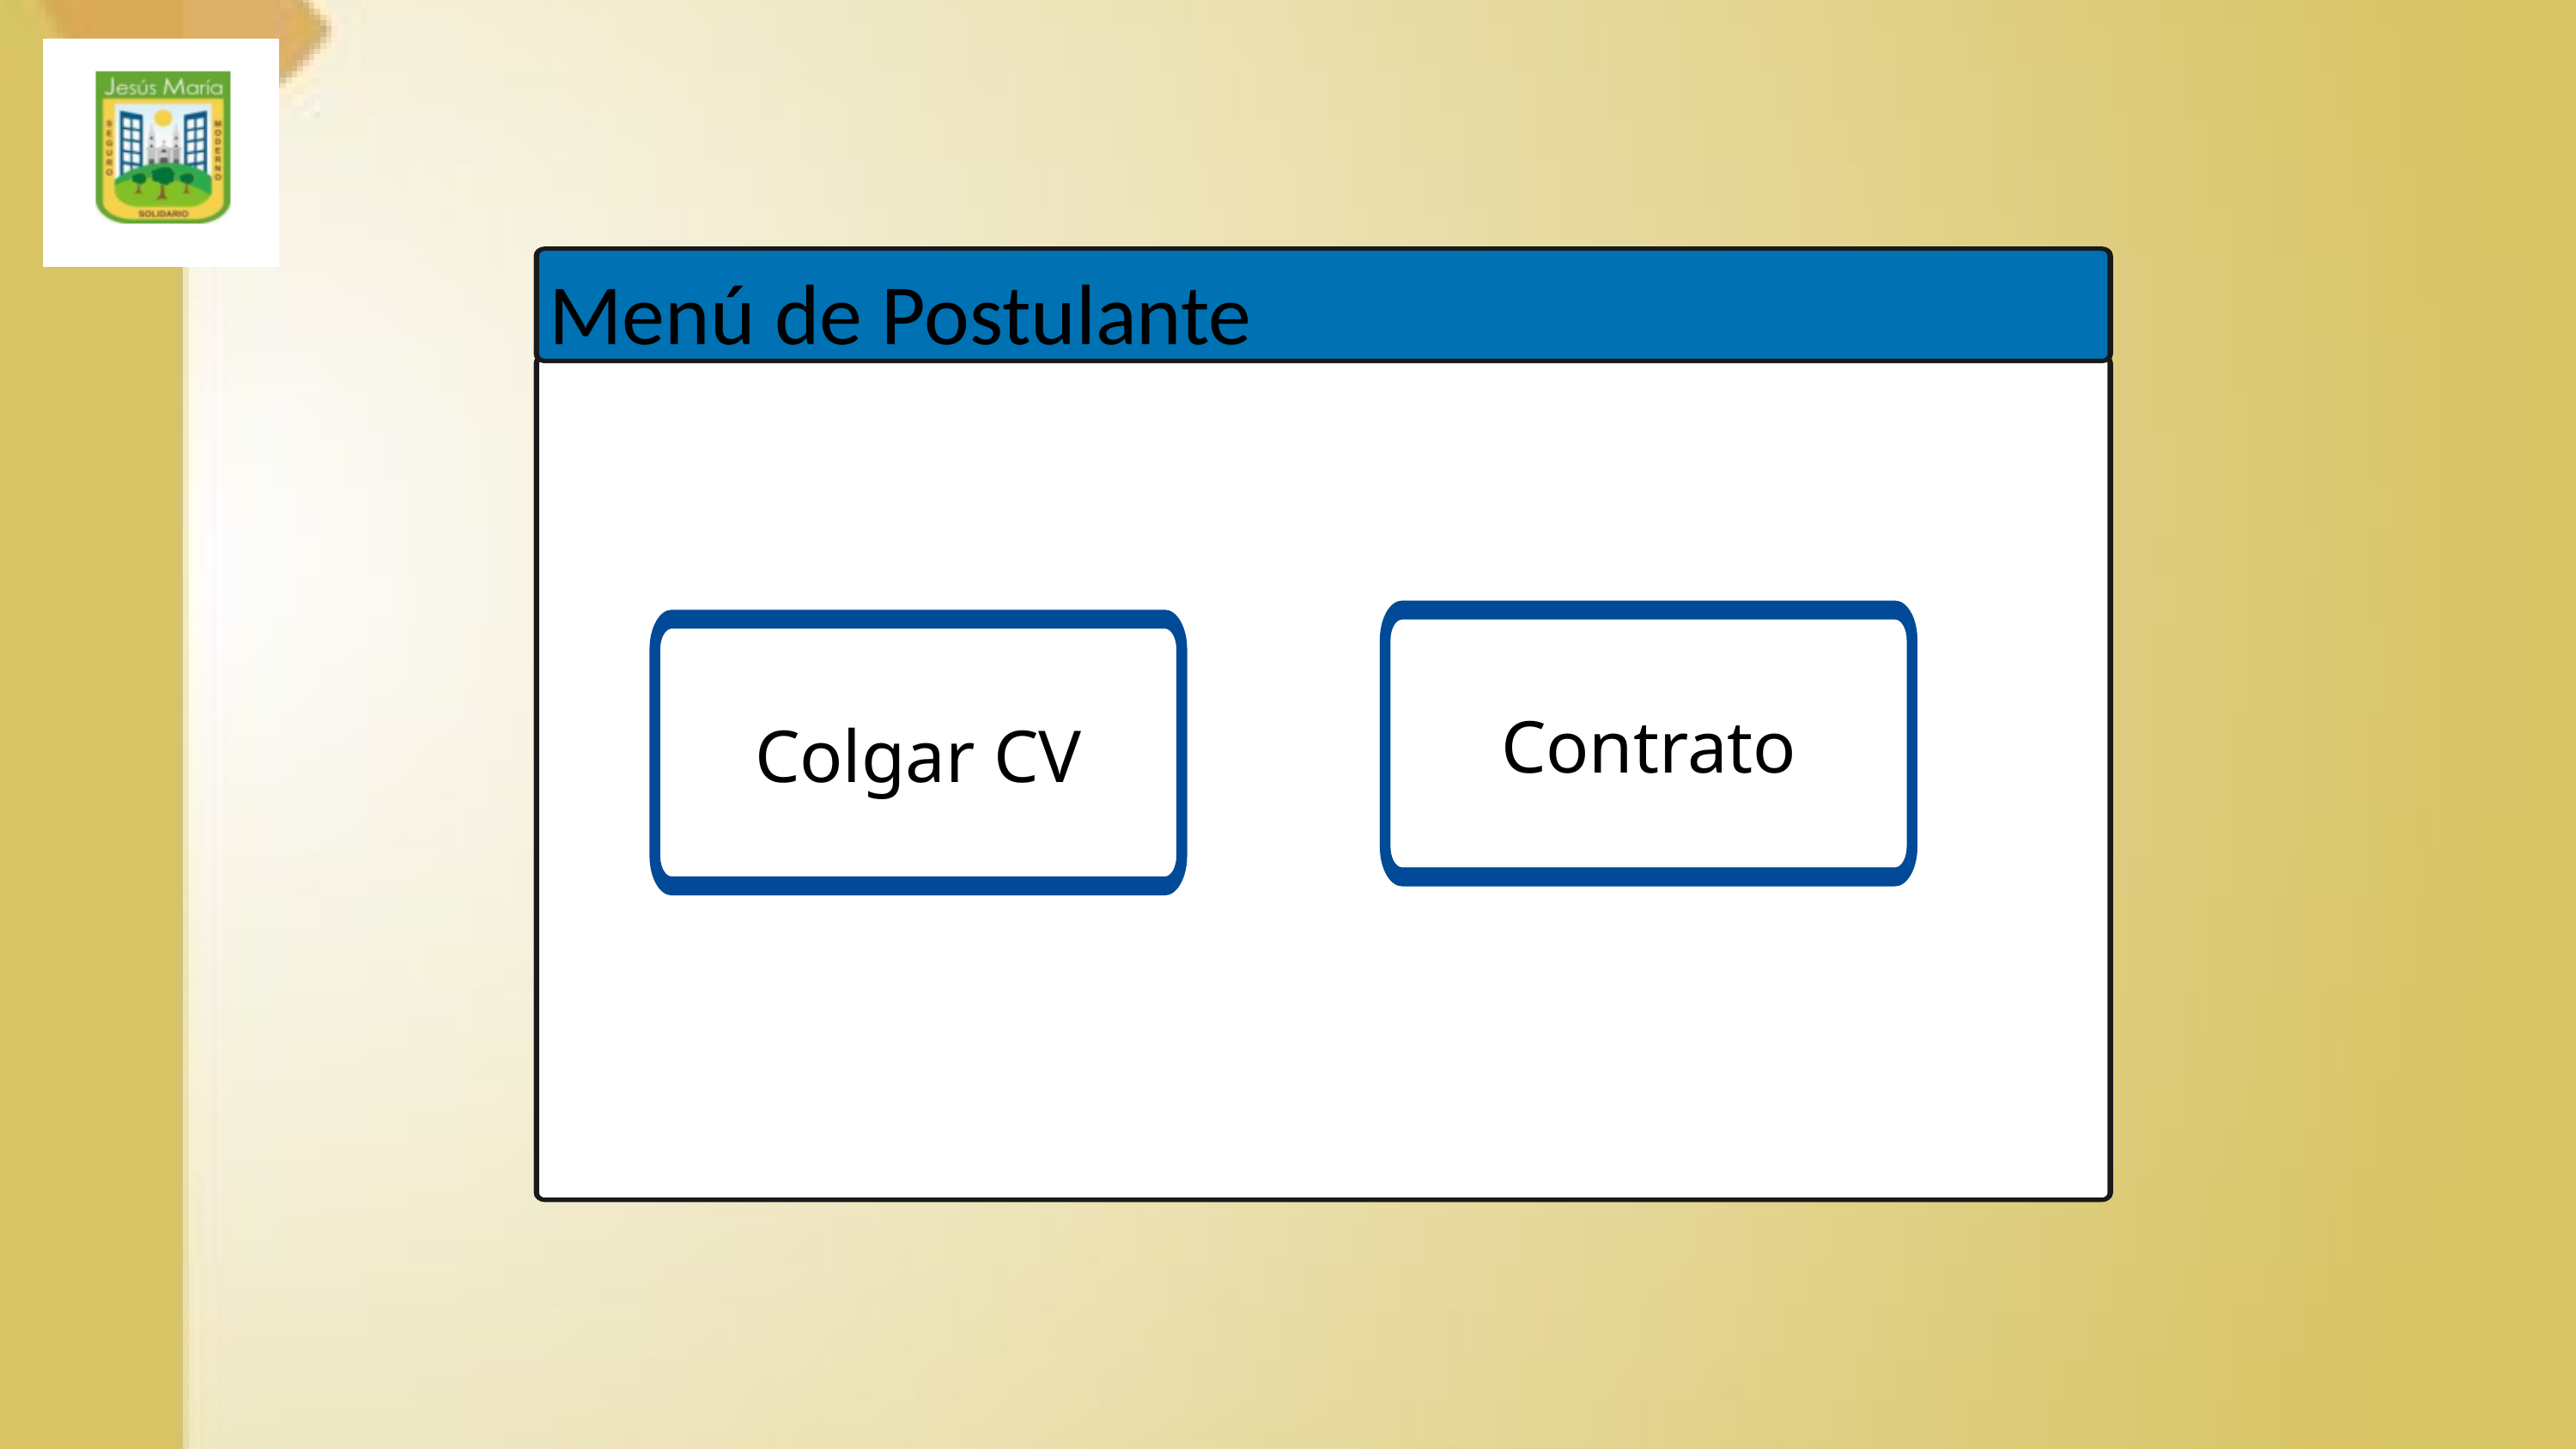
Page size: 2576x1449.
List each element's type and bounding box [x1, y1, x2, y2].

text_box [1379, 600, 1918, 887]
text_box [649, 609, 1188, 896]
text_box [533, 246, 2113, 1203]
picture [0, 0, 2576, 1449]
